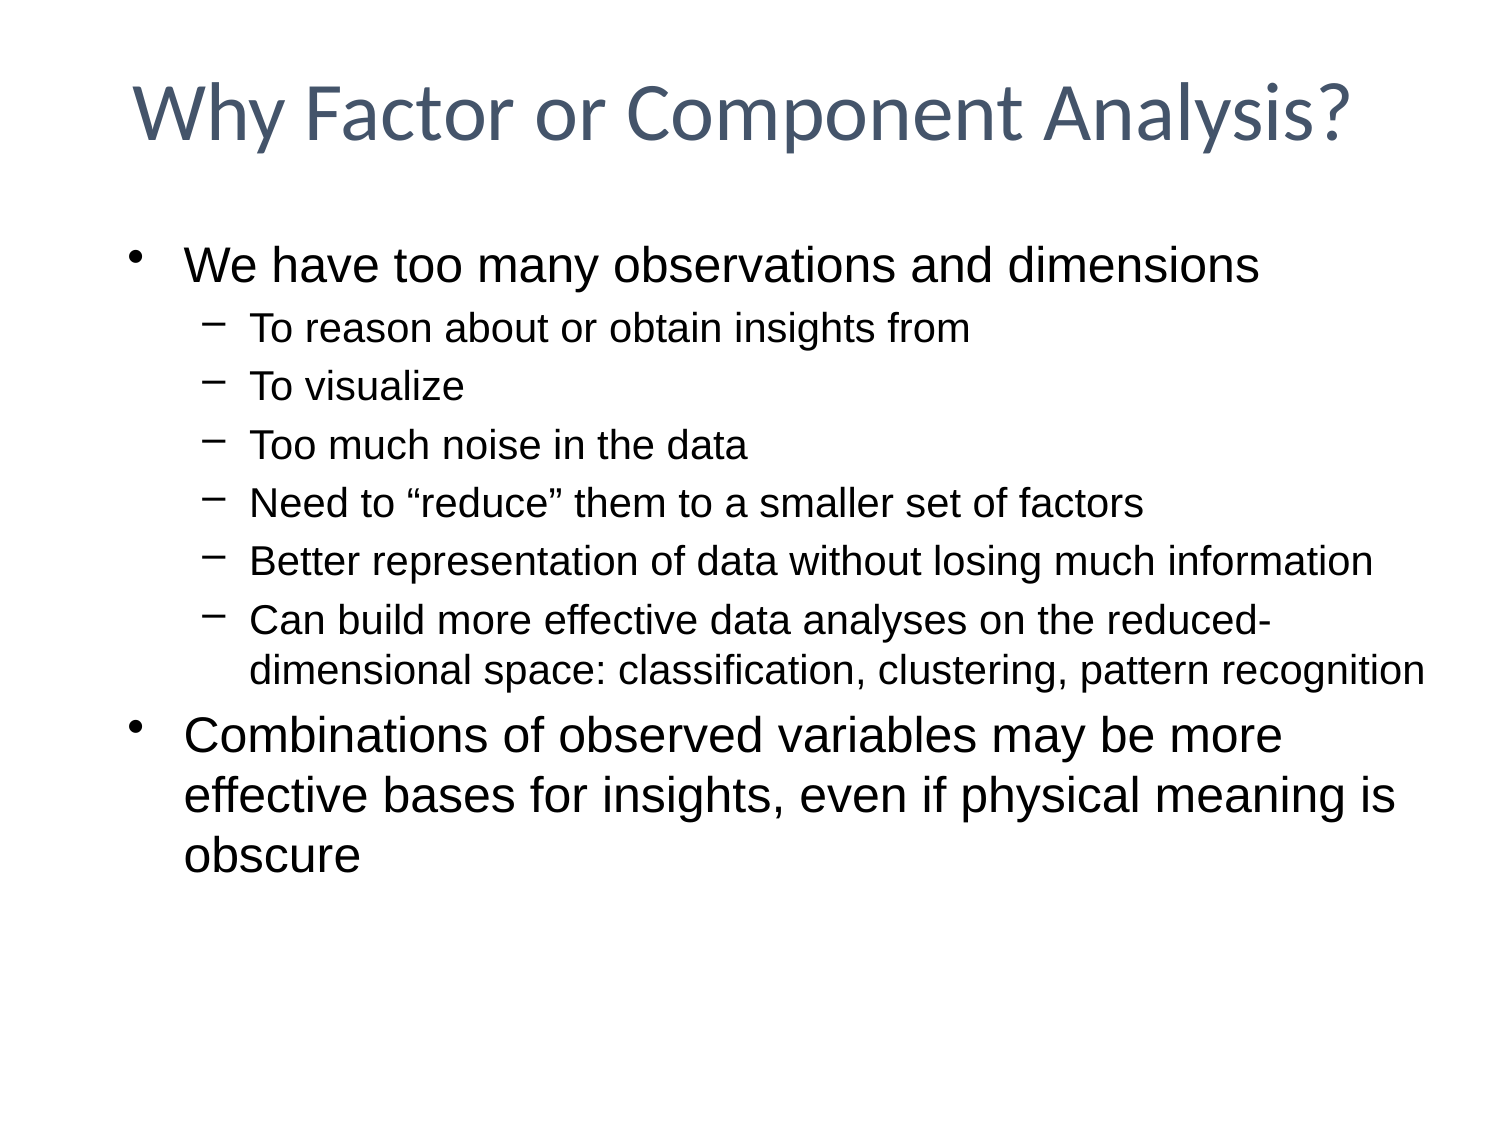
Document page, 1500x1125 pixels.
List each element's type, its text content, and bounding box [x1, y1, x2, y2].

text_box We have too many observations and dimensions To reason about or obtain insights from To visualize Too much noise in the data Need to “reduce” them to a smaller set of factors Better representation of data without losing much information Can build more effective data analyses on the reduced-dimensional space: classification, clustering, pattern recognition Combinations of observed variables may be more effective bases for insights, even if physical meaning is obscure [112, 224, 1475, 1000]
text_box Why Factor or Component Analysis? [37, 50, 1450, 165]
